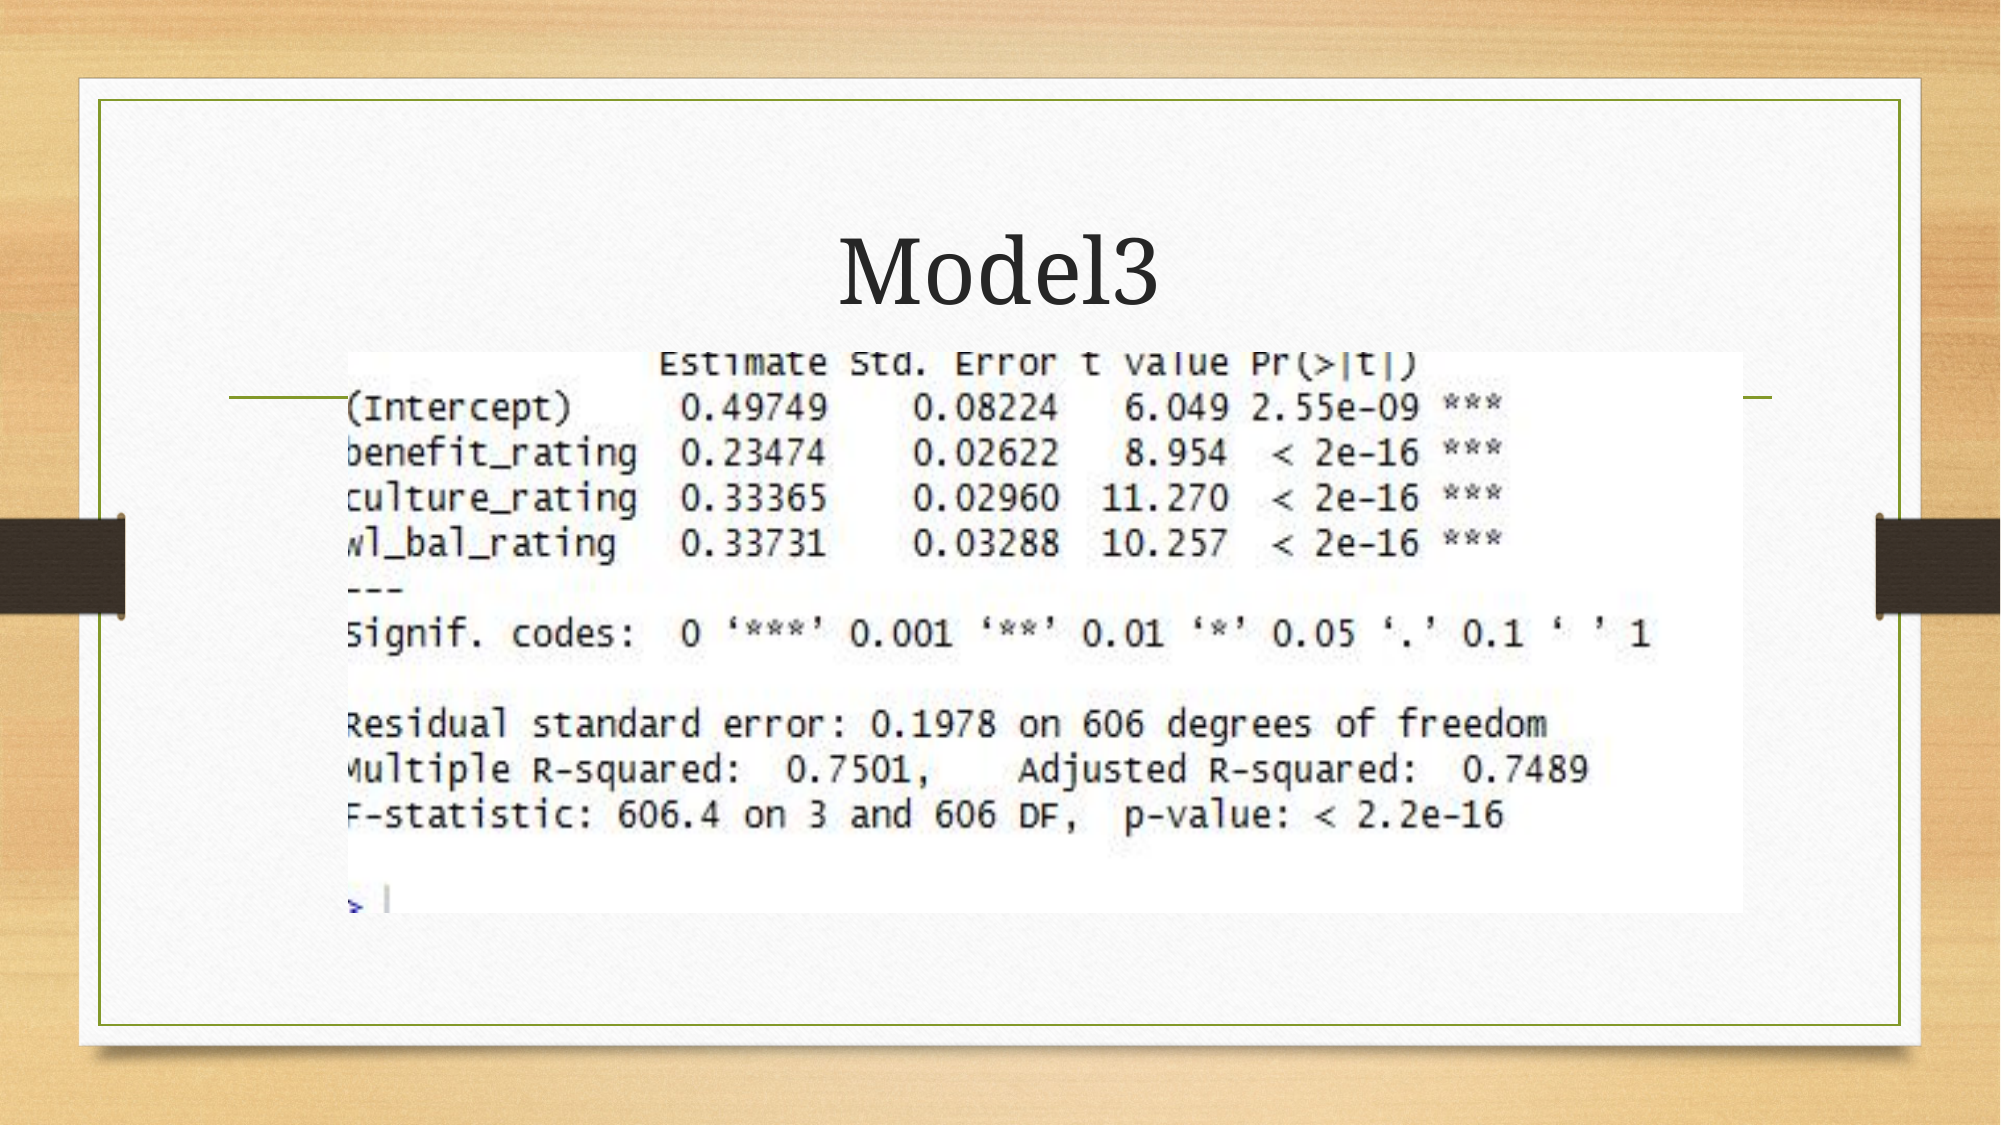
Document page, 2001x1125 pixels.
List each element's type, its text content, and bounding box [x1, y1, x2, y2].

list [348, 352, 1744, 913]
picture [0, 0, 2001, 1125]
title Model3 [212, 161, 1788, 375]
